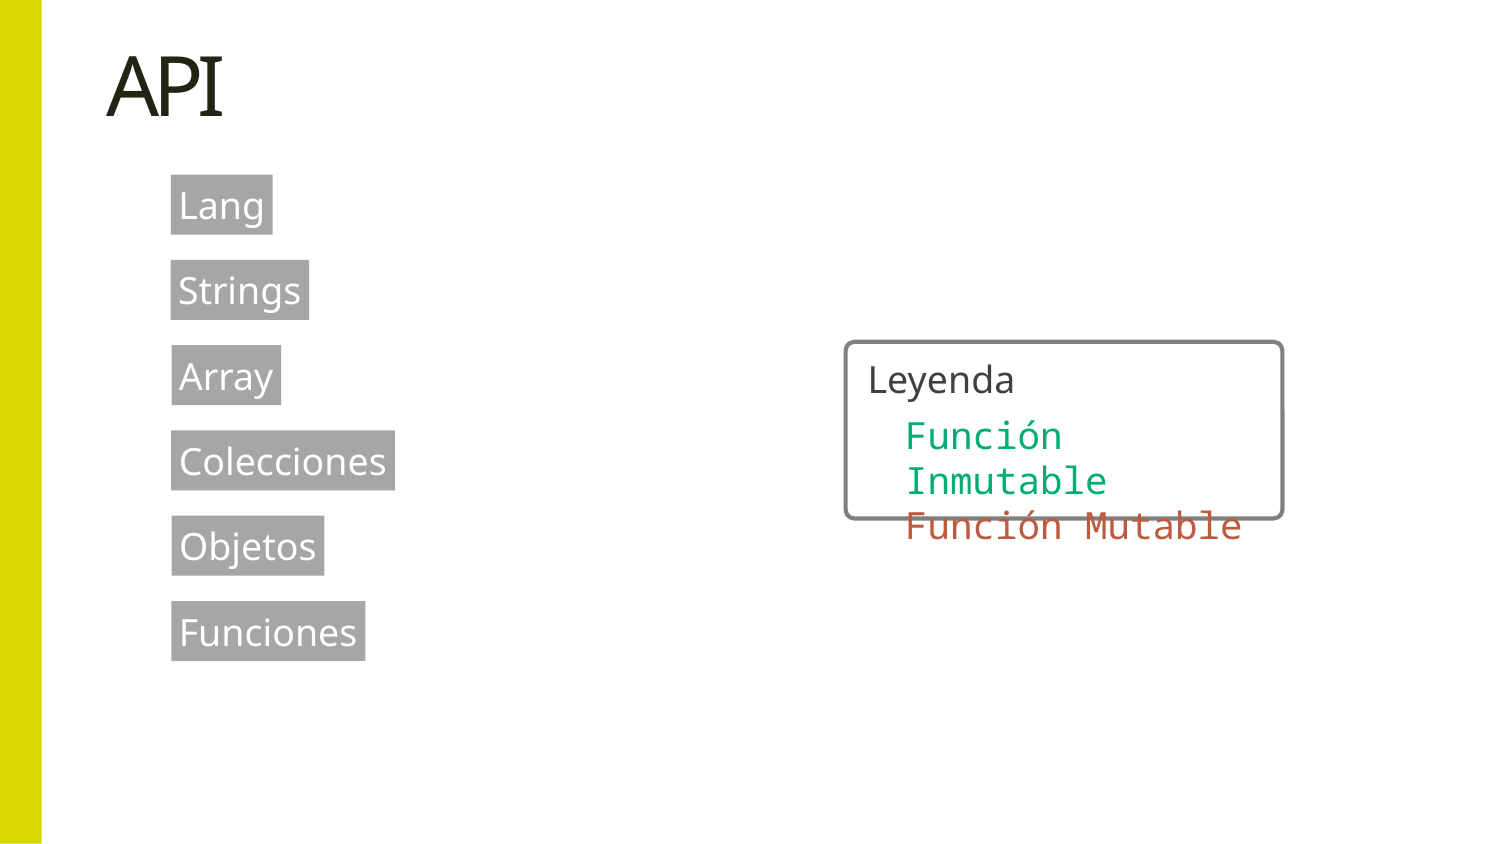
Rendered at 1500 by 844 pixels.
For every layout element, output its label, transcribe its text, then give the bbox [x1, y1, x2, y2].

text_box Colecciones [171, 430, 395, 491]
text_box Objetos [171, 515, 325, 576]
text_box Funciones [171, 601, 366, 661]
text_box Lang [170, 174, 273, 235]
text_box Función Inmutable Función Mutable [897, 404, 1268, 555]
text_box Leyenda [860, 348, 1275, 409]
text_box [845, 341, 1283, 519]
text_box Array [171, 345, 282, 406]
text_box [0, 0, 42, 844]
text_box Strings [170, 259, 310, 320]
title API [105, 0, 1460, 134]
